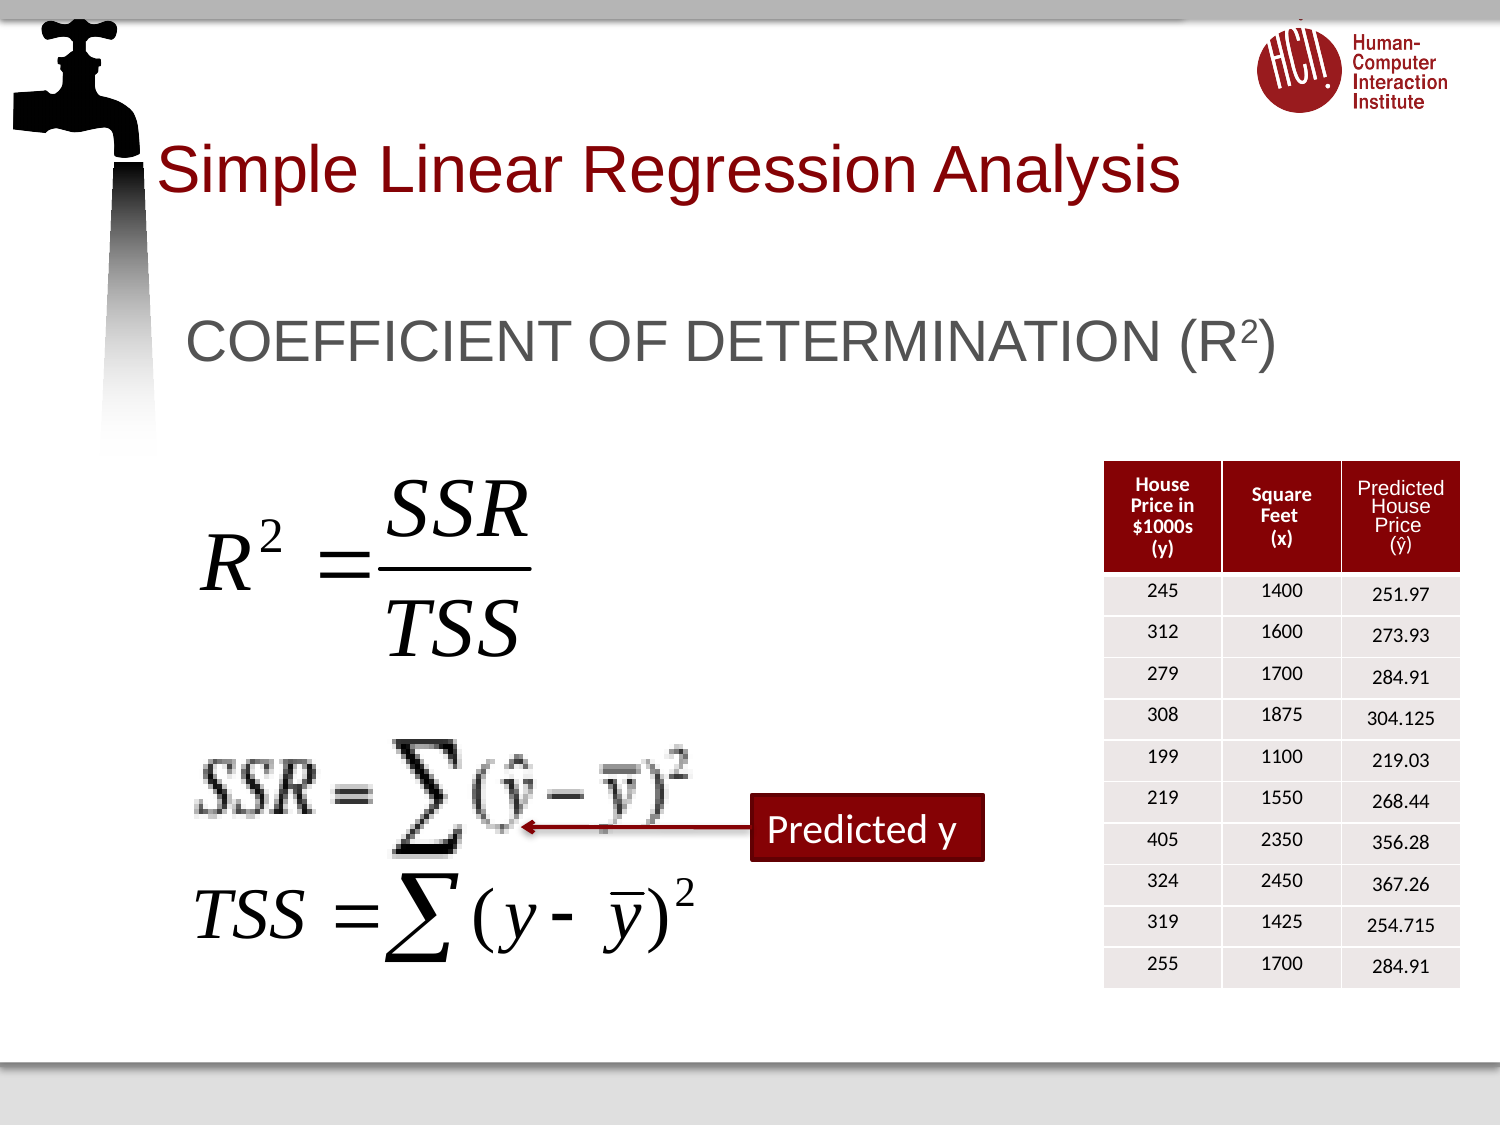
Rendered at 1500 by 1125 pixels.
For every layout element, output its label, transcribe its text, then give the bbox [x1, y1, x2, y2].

table_cell 273.93 [1342, 617, 1460, 657]
table_cell 268.44 [1342, 782, 1460, 822]
title Simple Linear Regression Analysis [156, 50, 1187, 214]
table_cell 245 [1104, 577, 1221, 615]
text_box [184, 455, 548, 676]
table_cell 255 [1104, 948, 1221, 988]
table_cell 312 [1104, 617, 1221, 657]
table_cell 356.28 [1342, 824, 1460, 864]
table_cell 219.03 [1342, 741, 1460, 781]
table_cell 279 [1104, 658, 1221, 698]
table_cell 324 [1104, 865, 1221, 905]
picture [13, 20, 140, 158]
table_cell 1425 [1223, 907, 1341, 946]
table_header House Price in $1000s (y) [1104, 461, 1221, 572]
table_cell 304.125 [1342, 700, 1460, 739]
picture [1257, 20, 1447, 113]
table_cell 254.715 [1342, 907, 1460, 946]
table_cell 367.26 [1342, 865, 1460, 905]
table_cell 319 [1104, 907, 1221, 946]
table_cell 219 [1104, 782, 1221, 822]
table_cell 405 [1104, 824, 1221, 864]
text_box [184, 859, 714, 982]
table_cell 1700 [1223, 658, 1341, 698]
table_cell 251.97 [1342, 577, 1460, 615]
list COEFFICIENT OF DETERMINATION (R2) [185, 303, 1342, 1022]
table_cell 199 [1104, 741, 1221, 781]
table_cell 1875 [1223, 700, 1341, 739]
table_cell 1550 [1223, 782, 1341, 822]
text_box Predicted y [750, 793, 985, 862]
table_cell 284.91 [1342, 948, 1460, 988]
table_cell 1600 [1223, 617, 1341, 657]
table_cell 2350 [1223, 824, 1341, 864]
table_cell 284.91 [1342, 658, 1460, 698]
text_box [184, 724, 703, 859]
table_header Square Feet (x) [1223, 461, 1341, 572]
table_header Predicted House Price (ŷ) [1342, 461, 1460, 572]
table_cell 1100 [1223, 741, 1341, 781]
table_cell 2450 [1223, 865, 1341, 905]
table_cell 1700 [1223, 948, 1341, 988]
table_header Outcome Variable [523, 828, 703, 833]
table_cell 308 [1104, 700, 1221, 739]
table_cell 1400 [1223, 577, 1341, 615]
